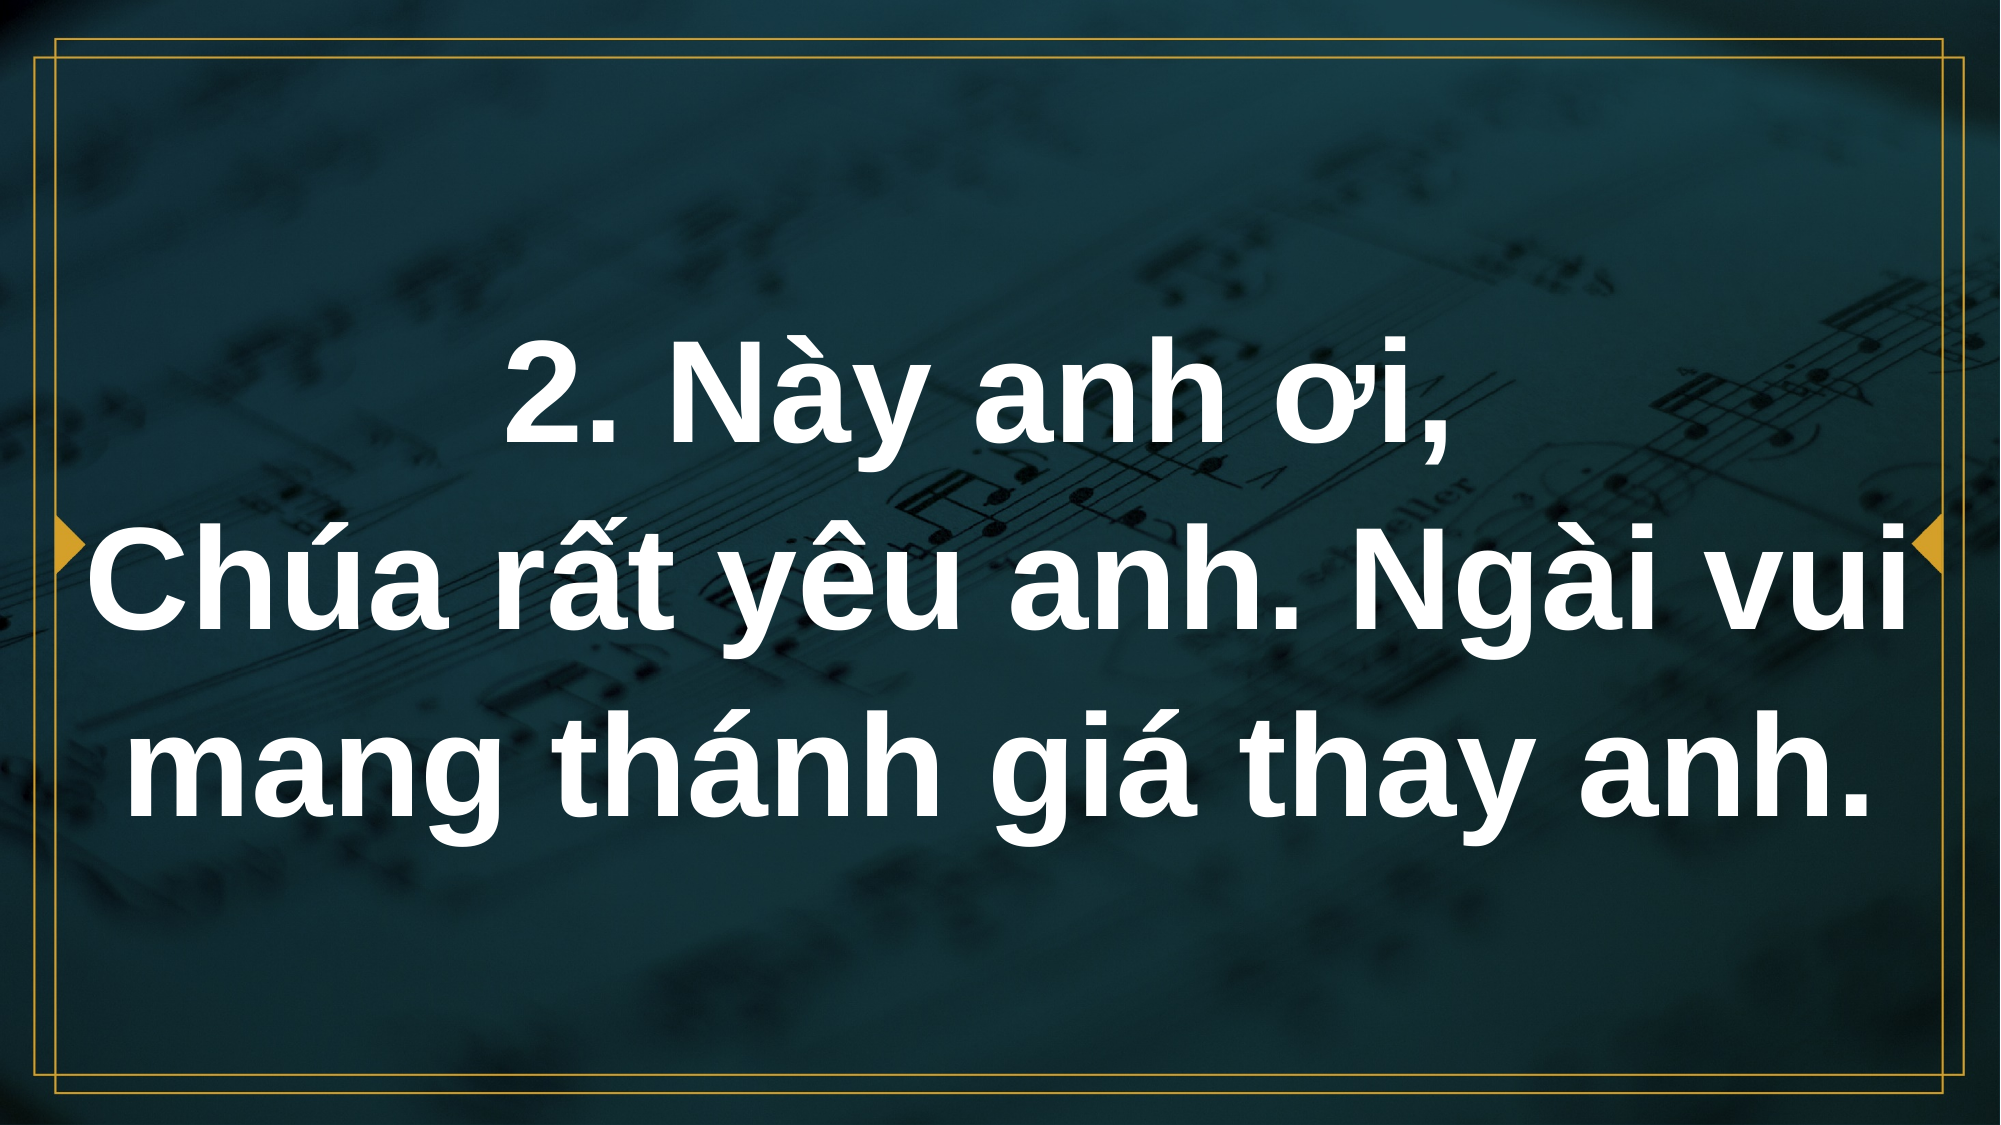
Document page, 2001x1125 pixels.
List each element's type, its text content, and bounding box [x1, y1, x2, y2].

picture [0, 0, 2000, 1125]
title 2. Này anh ơi, Chúa rất yêu anh. Ngài vui mang thánh giá thay anh. [55, 53, 1945, 1077]
